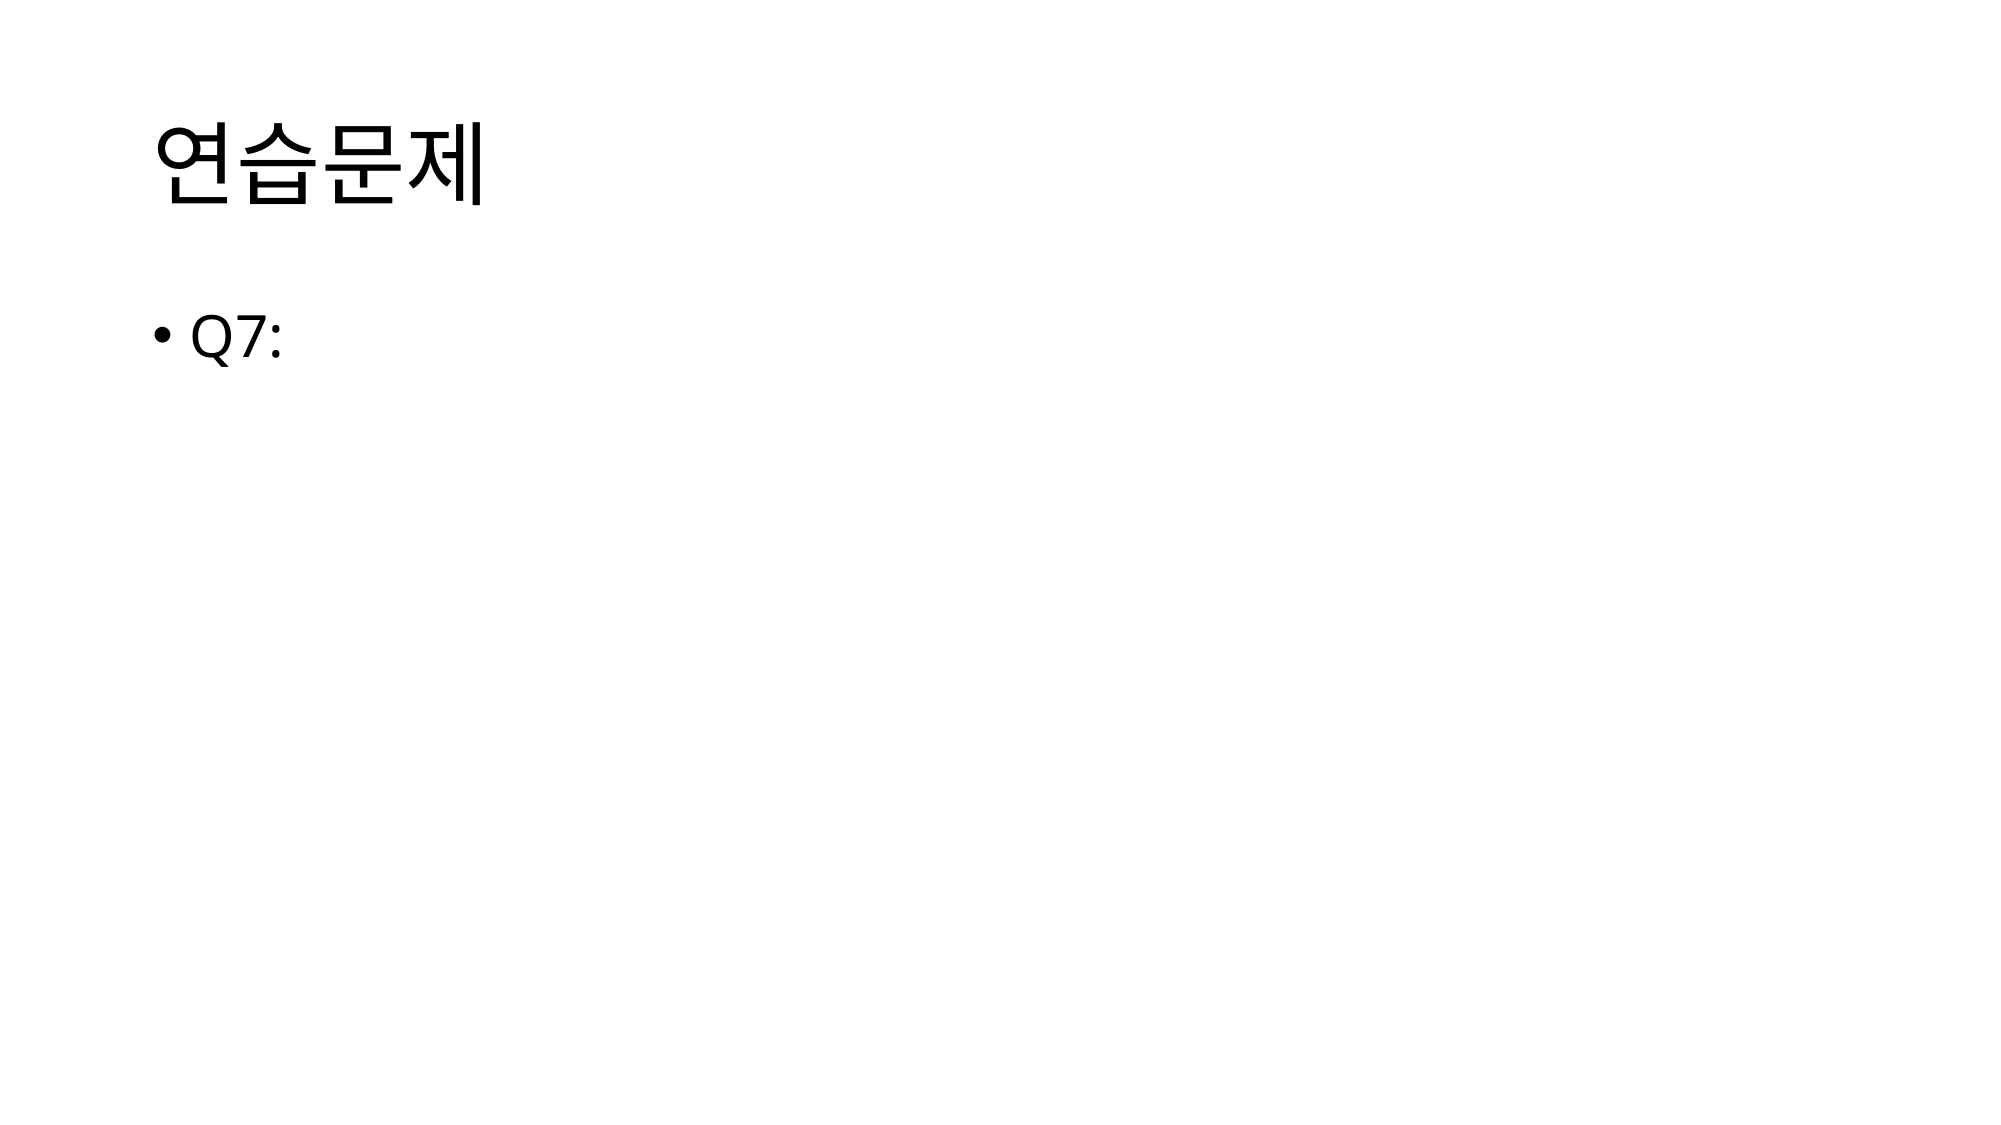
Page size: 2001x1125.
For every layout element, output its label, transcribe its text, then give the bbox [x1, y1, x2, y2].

list Q7: [137, 299, 1863, 1014]
title 연습문제 [137, 59, 1863, 278]
